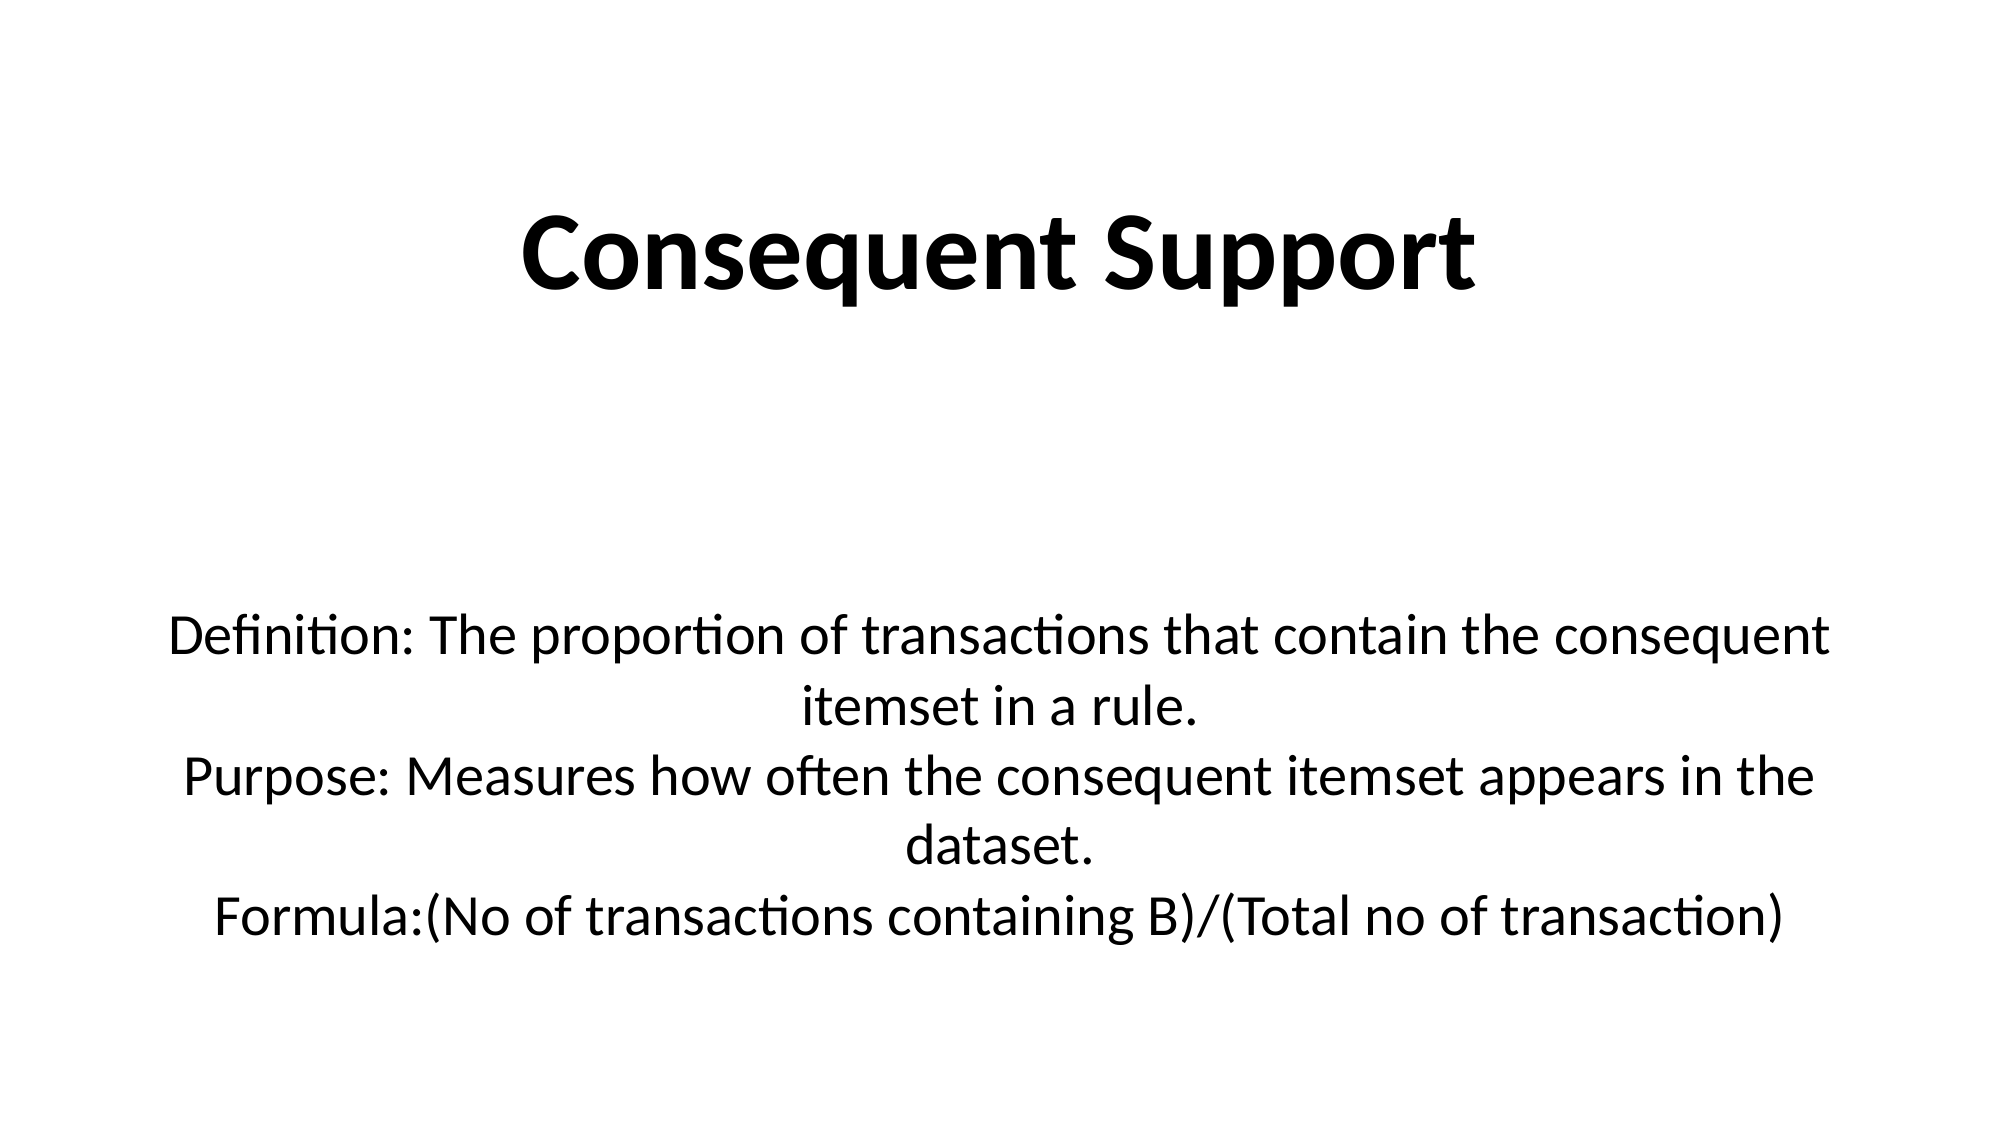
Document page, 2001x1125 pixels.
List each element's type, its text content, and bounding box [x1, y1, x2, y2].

text_box Definition: The proportion of transactions that contain the consequent itemset in a rule. Purpose: Measures how often the consequent itemset appears in the dataset. Formula:(No of transactions containing B)/(Total no of transaction) [69, 589, 1931, 954]
text_box Consequent Support [506, 169, 1494, 320]
